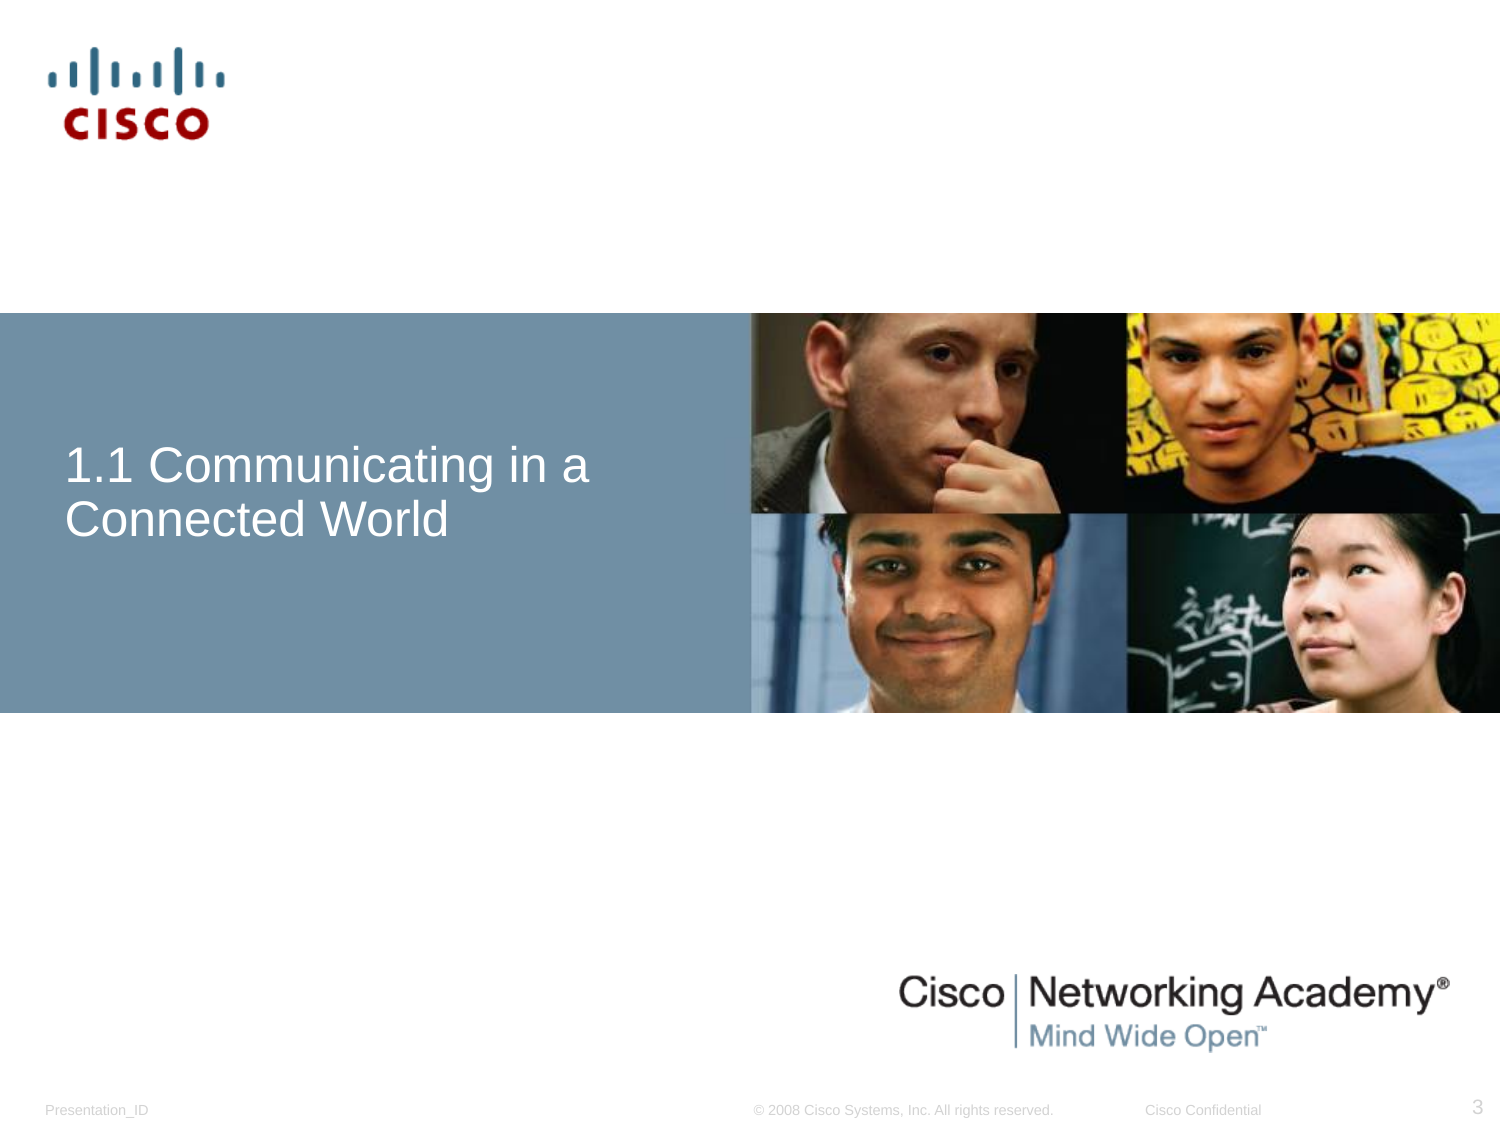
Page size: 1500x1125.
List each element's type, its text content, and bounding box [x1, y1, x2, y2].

title 1.1 Communicating in a Connected World [51, 371, 684, 615]
picture [0, 313, 1500, 713]
picture [899, 974, 1450, 1053]
picture [40, 19, 233, 168]
